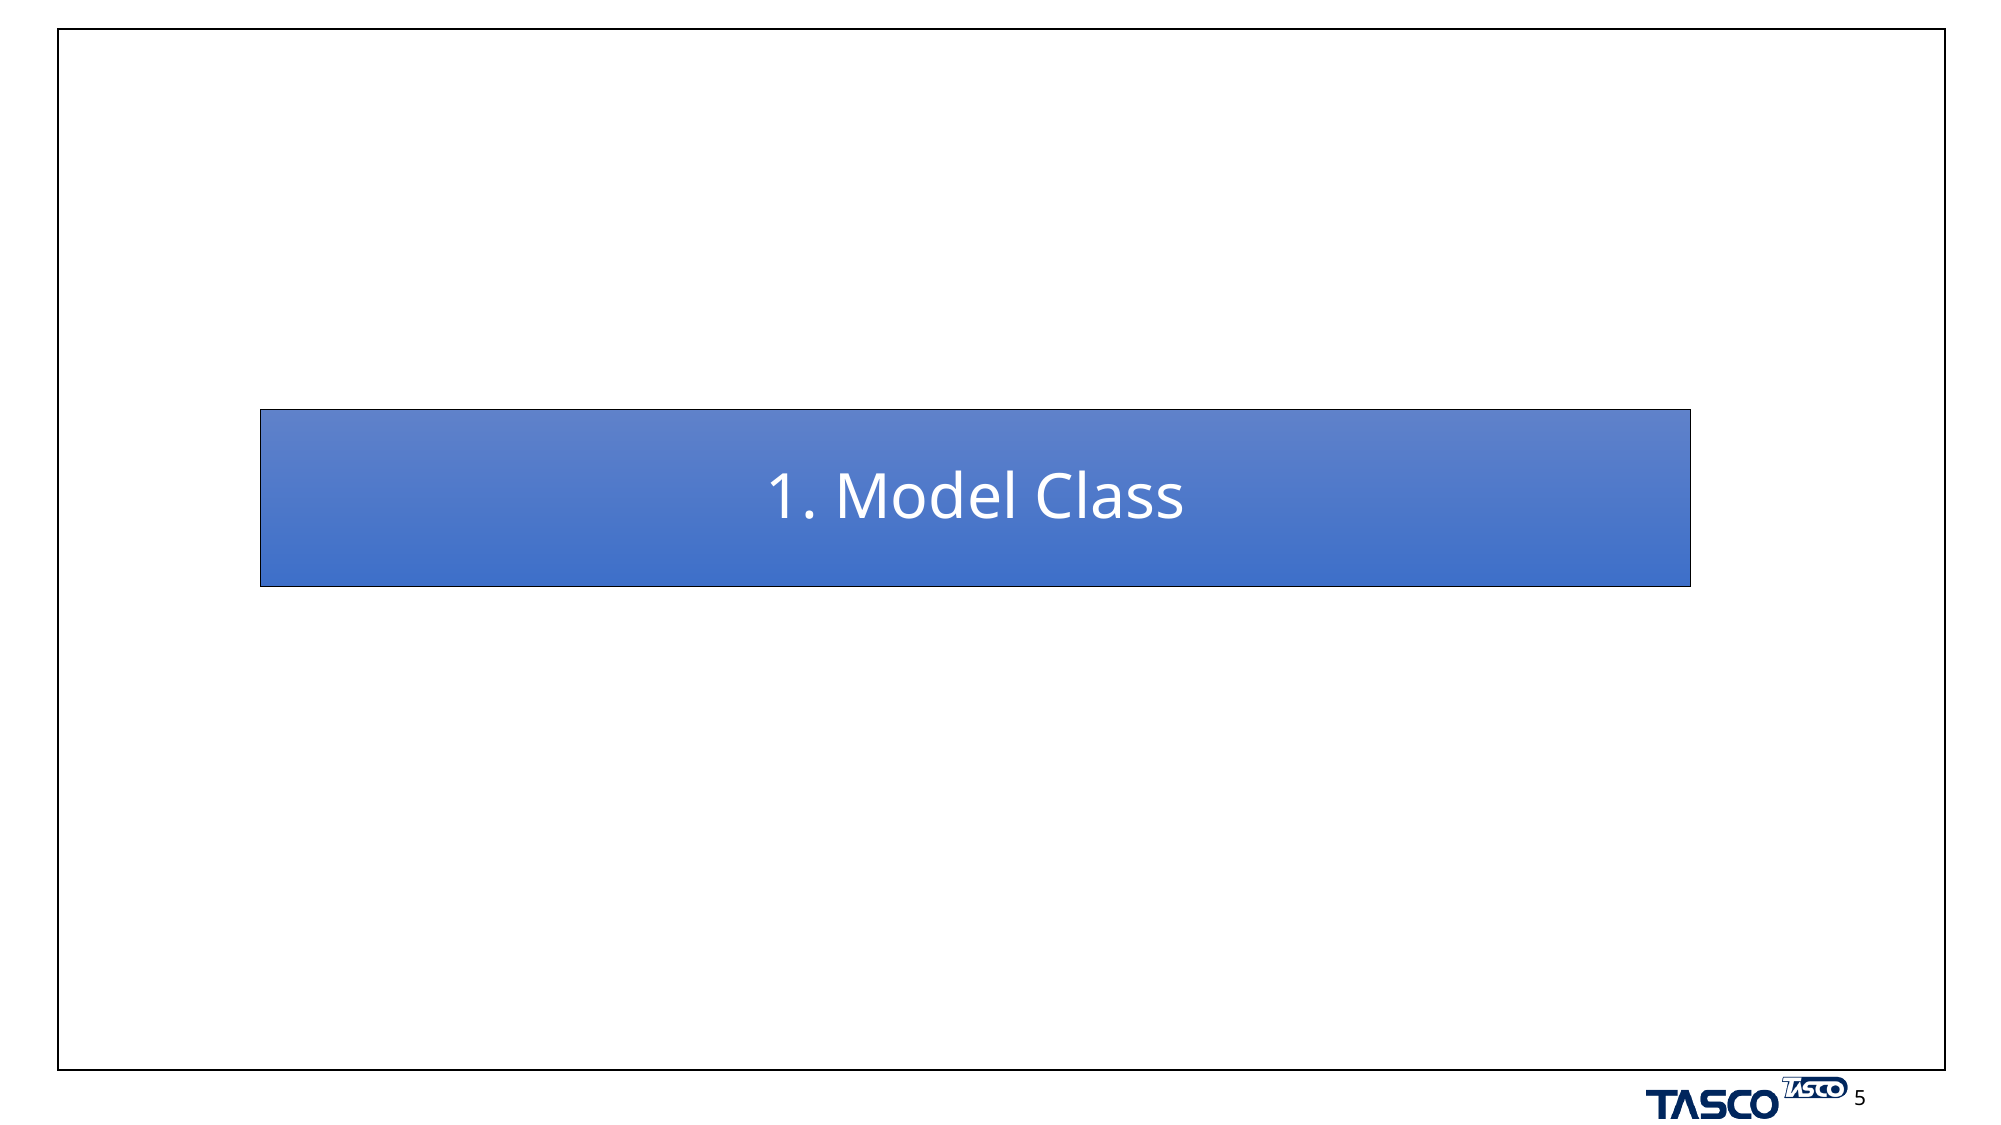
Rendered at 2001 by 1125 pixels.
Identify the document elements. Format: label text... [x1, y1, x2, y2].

picture [1646, 1076, 1848, 1119]
list 1. Model Class [260, 409, 1691, 587]
